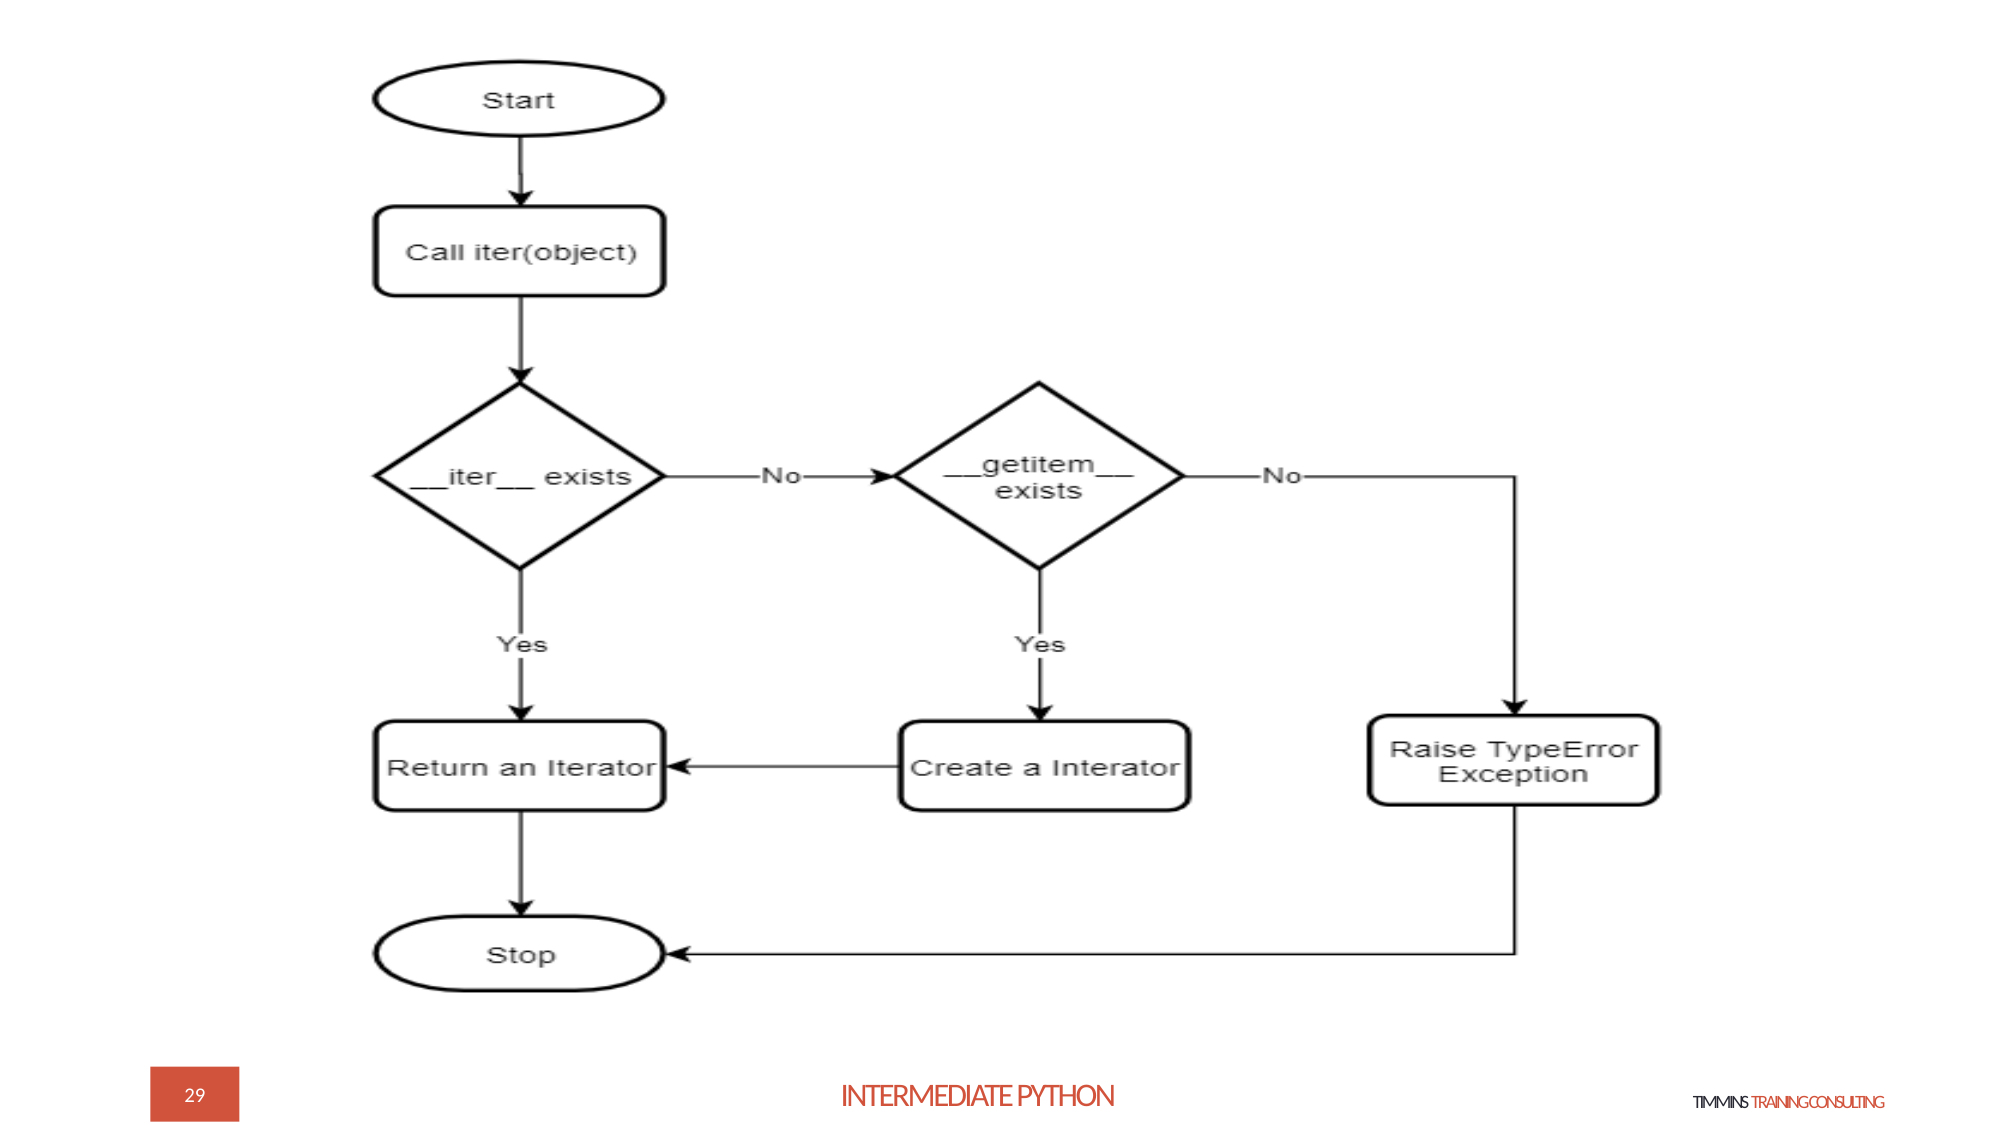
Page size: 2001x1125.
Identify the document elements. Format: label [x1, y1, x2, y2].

picture [284, 25, 1672, 1019]
